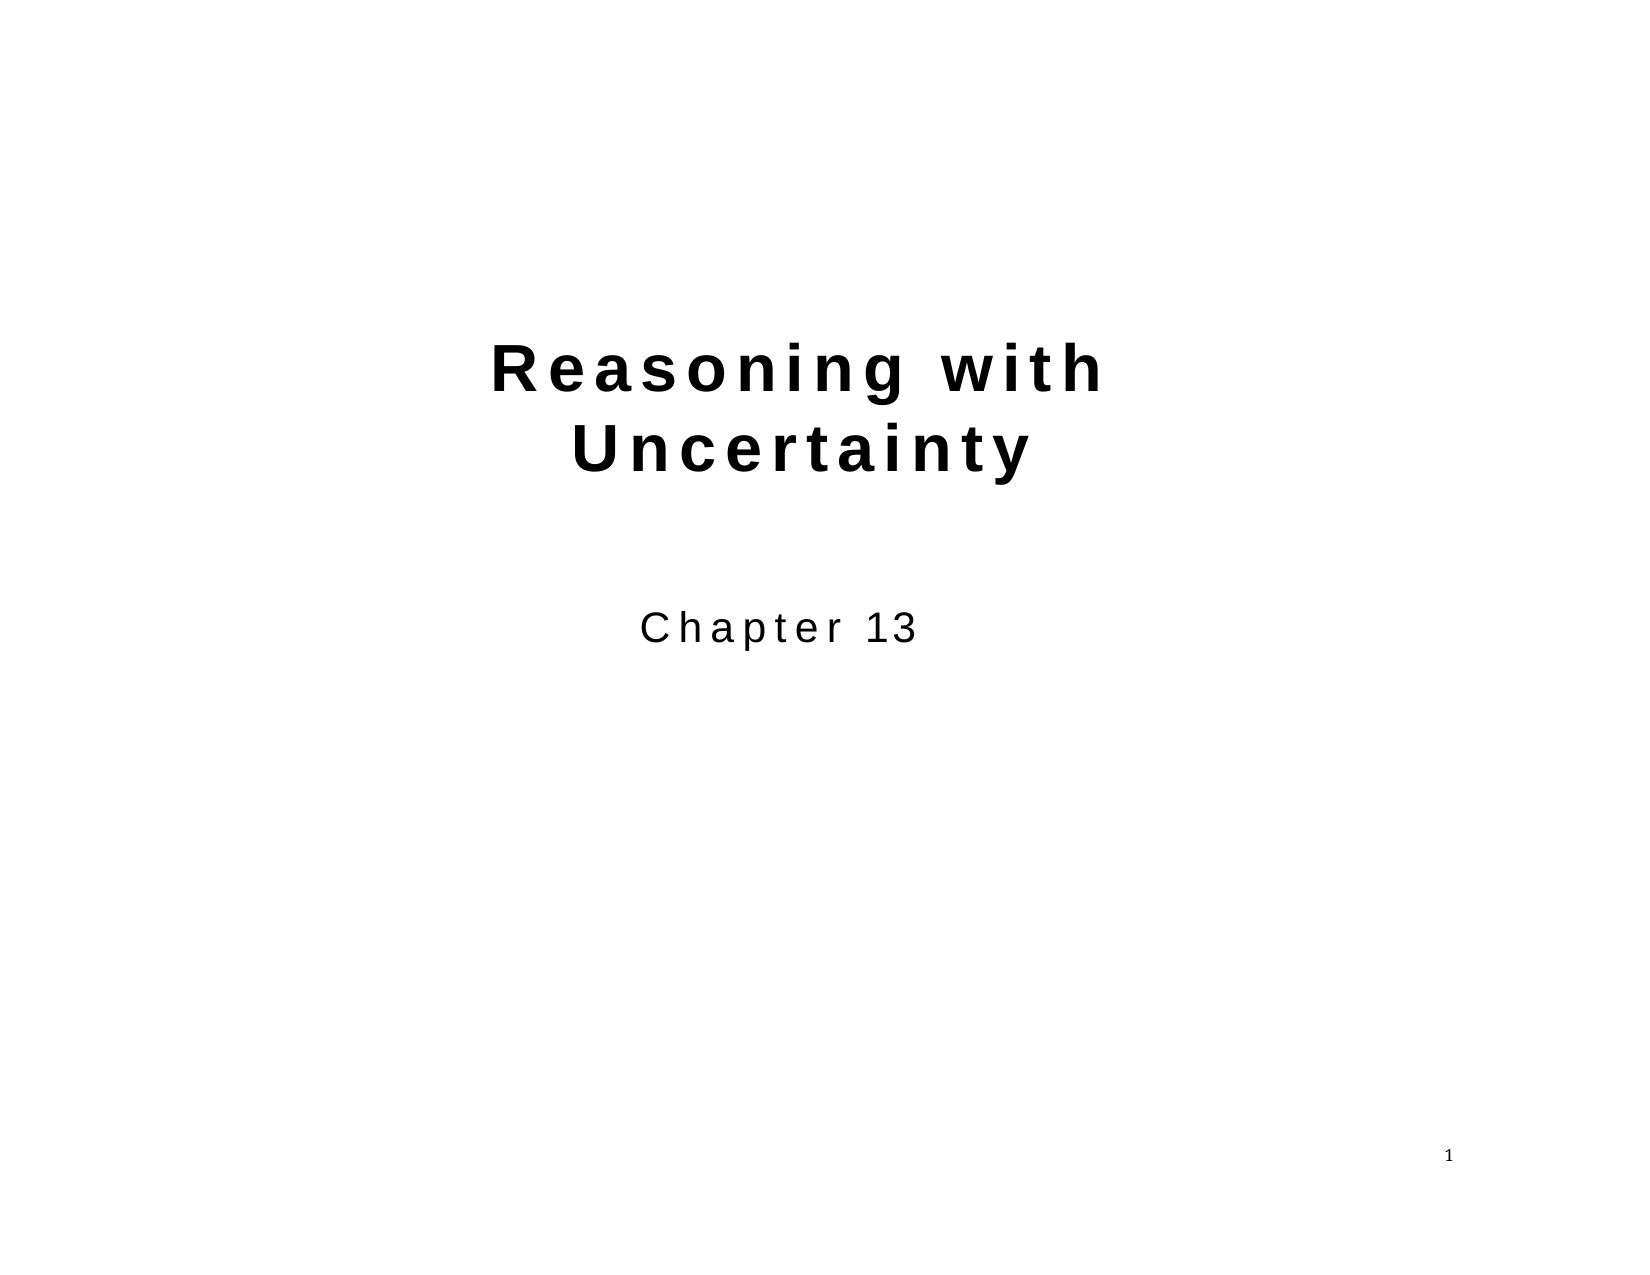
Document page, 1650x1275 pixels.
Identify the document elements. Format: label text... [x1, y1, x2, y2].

text_box Chapter 13 [637, 600, 977, 652]
title Reasoning with Uncertainty [474, 324, 1125, 538]
slide_number 1 [1440, 1149, 1467, 1275]
